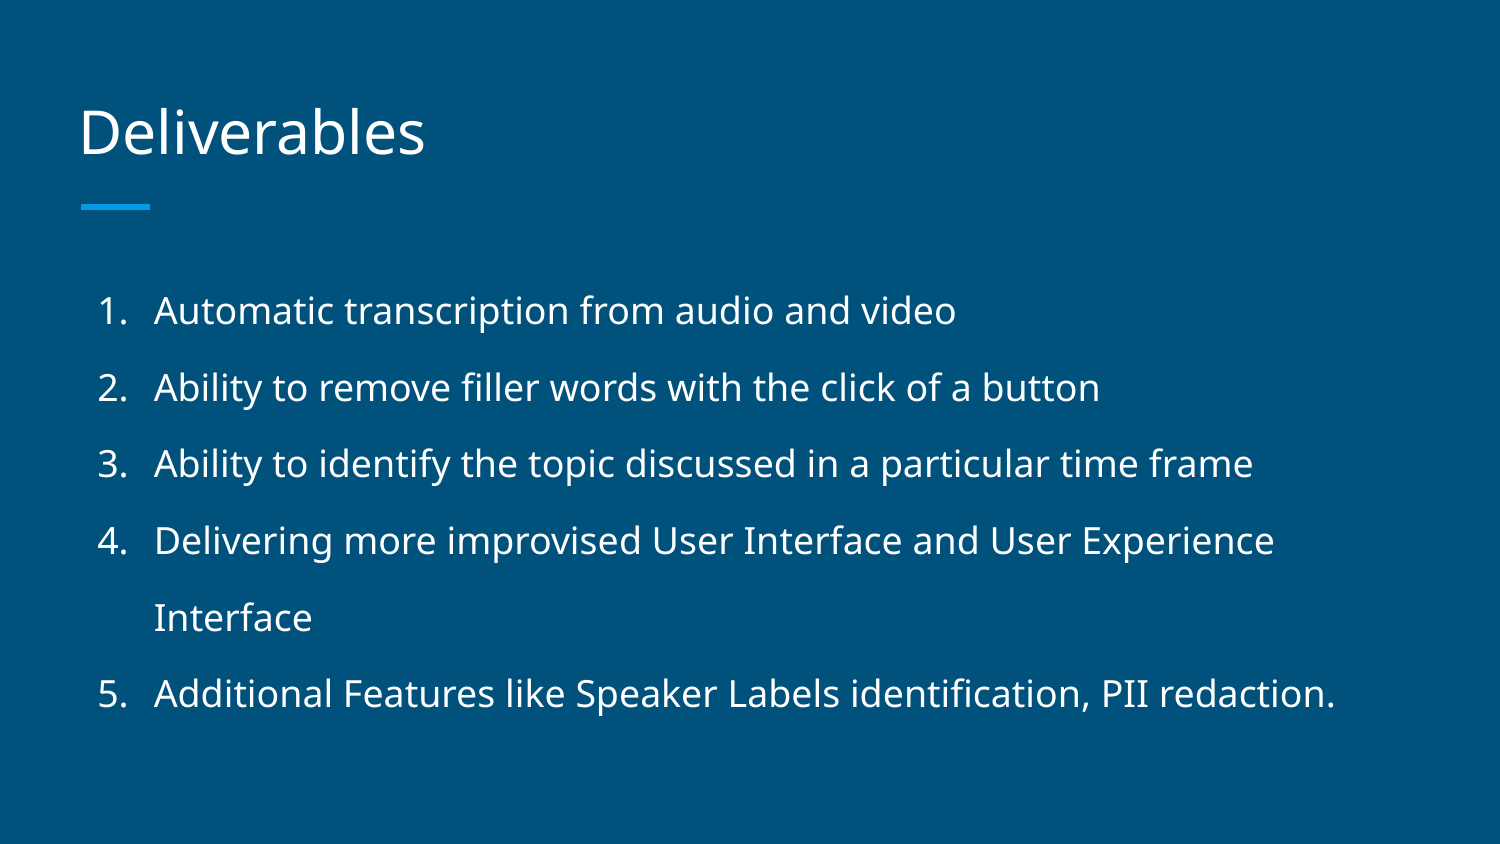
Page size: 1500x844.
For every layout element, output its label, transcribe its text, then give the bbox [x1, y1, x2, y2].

list Automatic transcription from audio and video Ability to remove filler words with the click of a button Ability to identify the topic discussed in a particular time frame Delivering more improvised User Interface and User Experience Interface Additional Features like Speaker Labels identification, PII redaction. [63, 244, 1437, 750]
title Deliverables [63, 75, 1437, 188]
